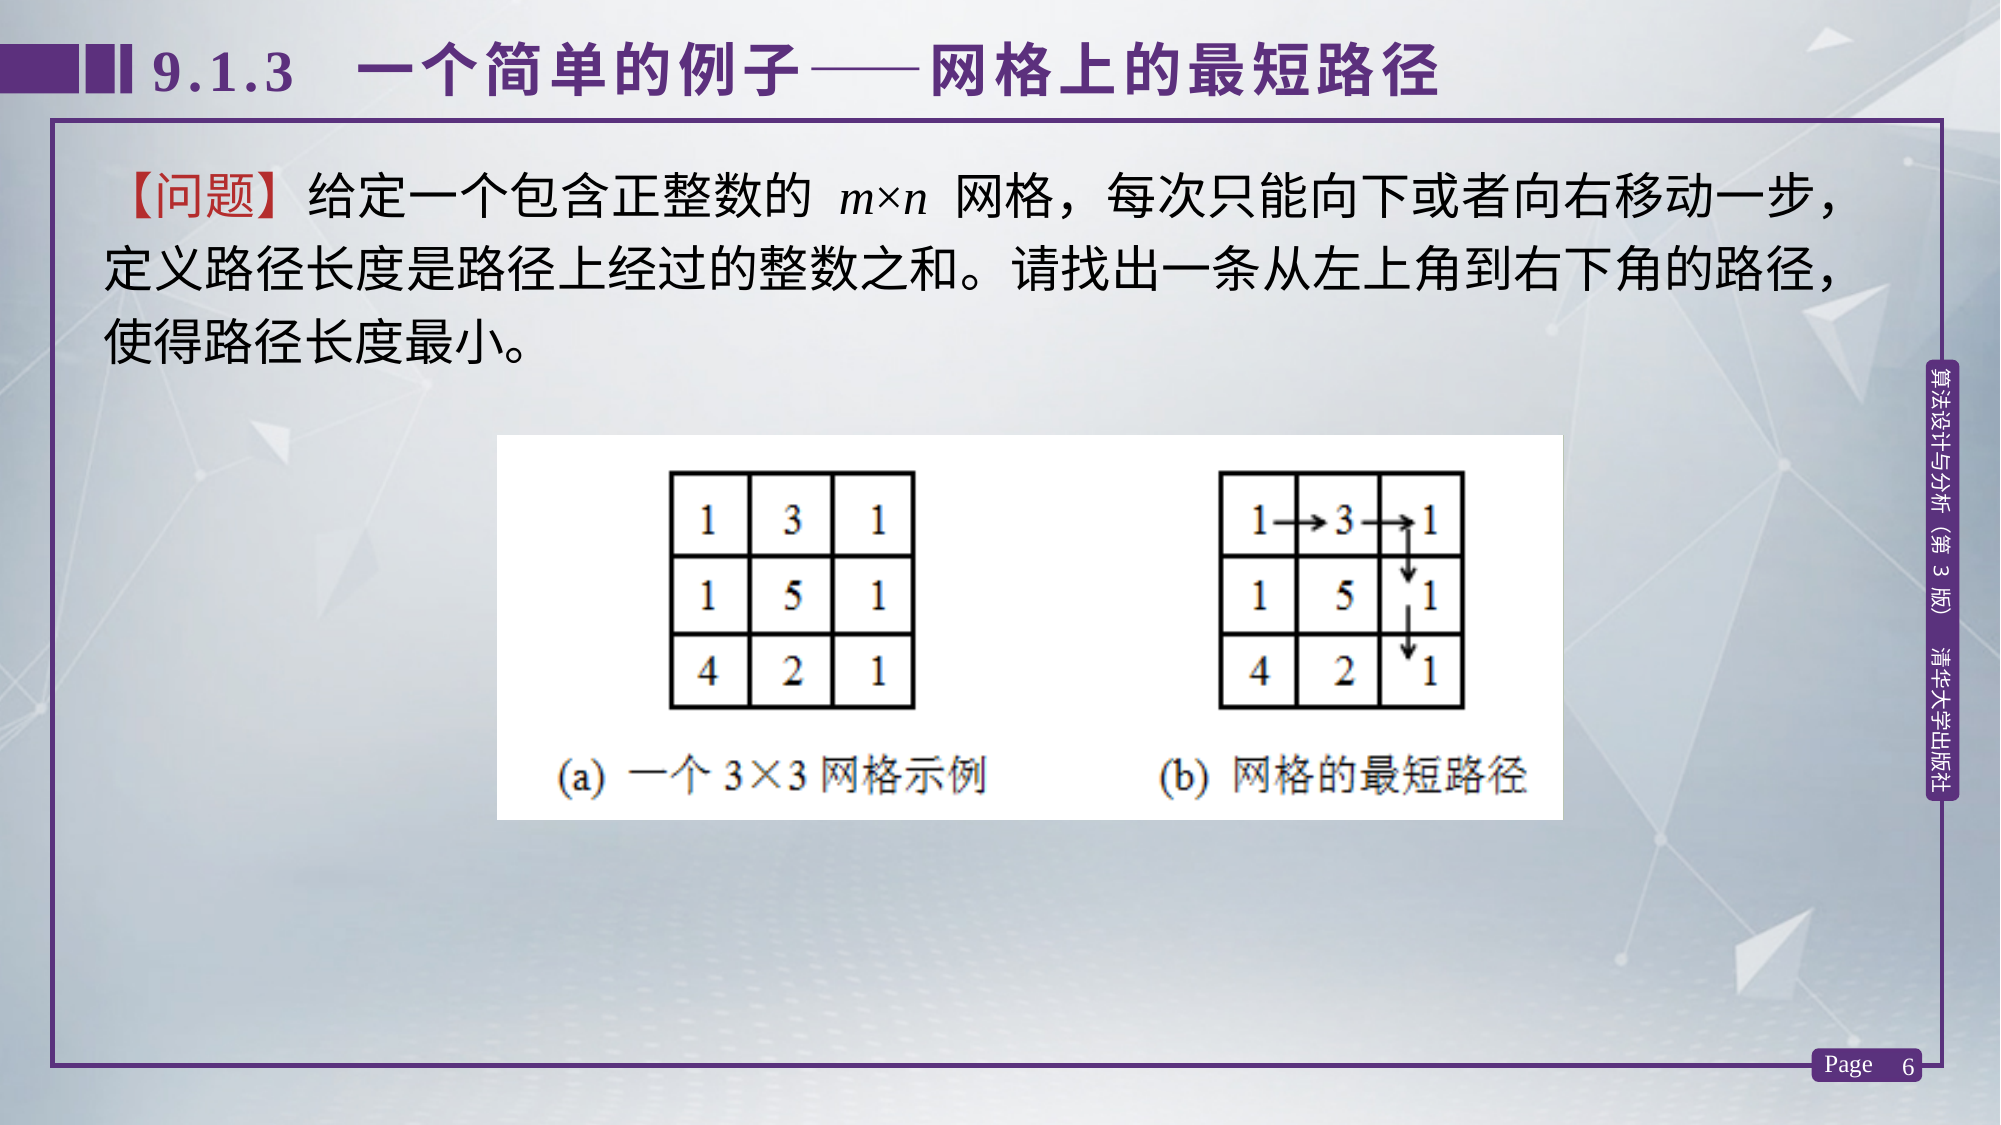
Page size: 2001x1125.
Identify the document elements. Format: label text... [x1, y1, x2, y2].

picture [0, 0, 2000, 1125]
text_box 【问题】给定一个包含正整数的 m×n 网格，每次只能向下或者向右移动一步，定义路径长度是路径上经过的整数之和。请找出一条从左上角到右下角的路径，使得路径长度最小。 [89, 138, 1882, 383]
text_box 9.1.3 一个简单的例子——网格上的最短路径 [137, 26, 1564, 111]
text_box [497, 435, 1564, 820]
